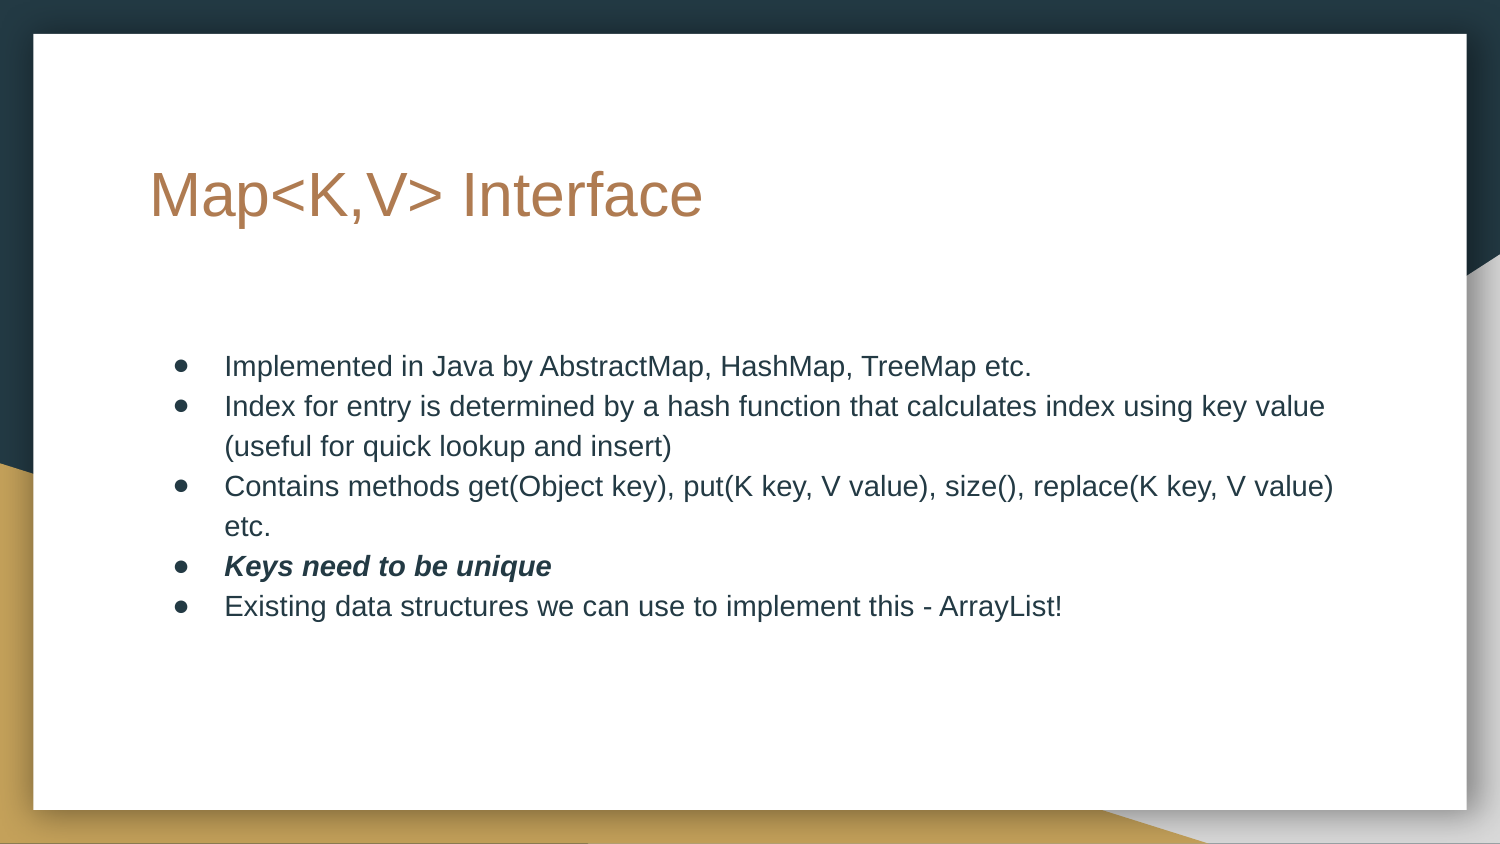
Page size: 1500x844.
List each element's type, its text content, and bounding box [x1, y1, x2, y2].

list Implemented in Java by AbstractMap, HashMap, TreeMap etc. Index for entry is determined by a hash function that calculates index using key value (useful for quick lookup and insert) Contains methods get(Object key), put(K key, V value), size(), replace(K key, V value) etc. Keys need to be unique Existing data structures we can use to implement this - ArrayList! [134, 326, 1366, 729]
title Map<K,V> Interface [134, 138, 1366, 296]
